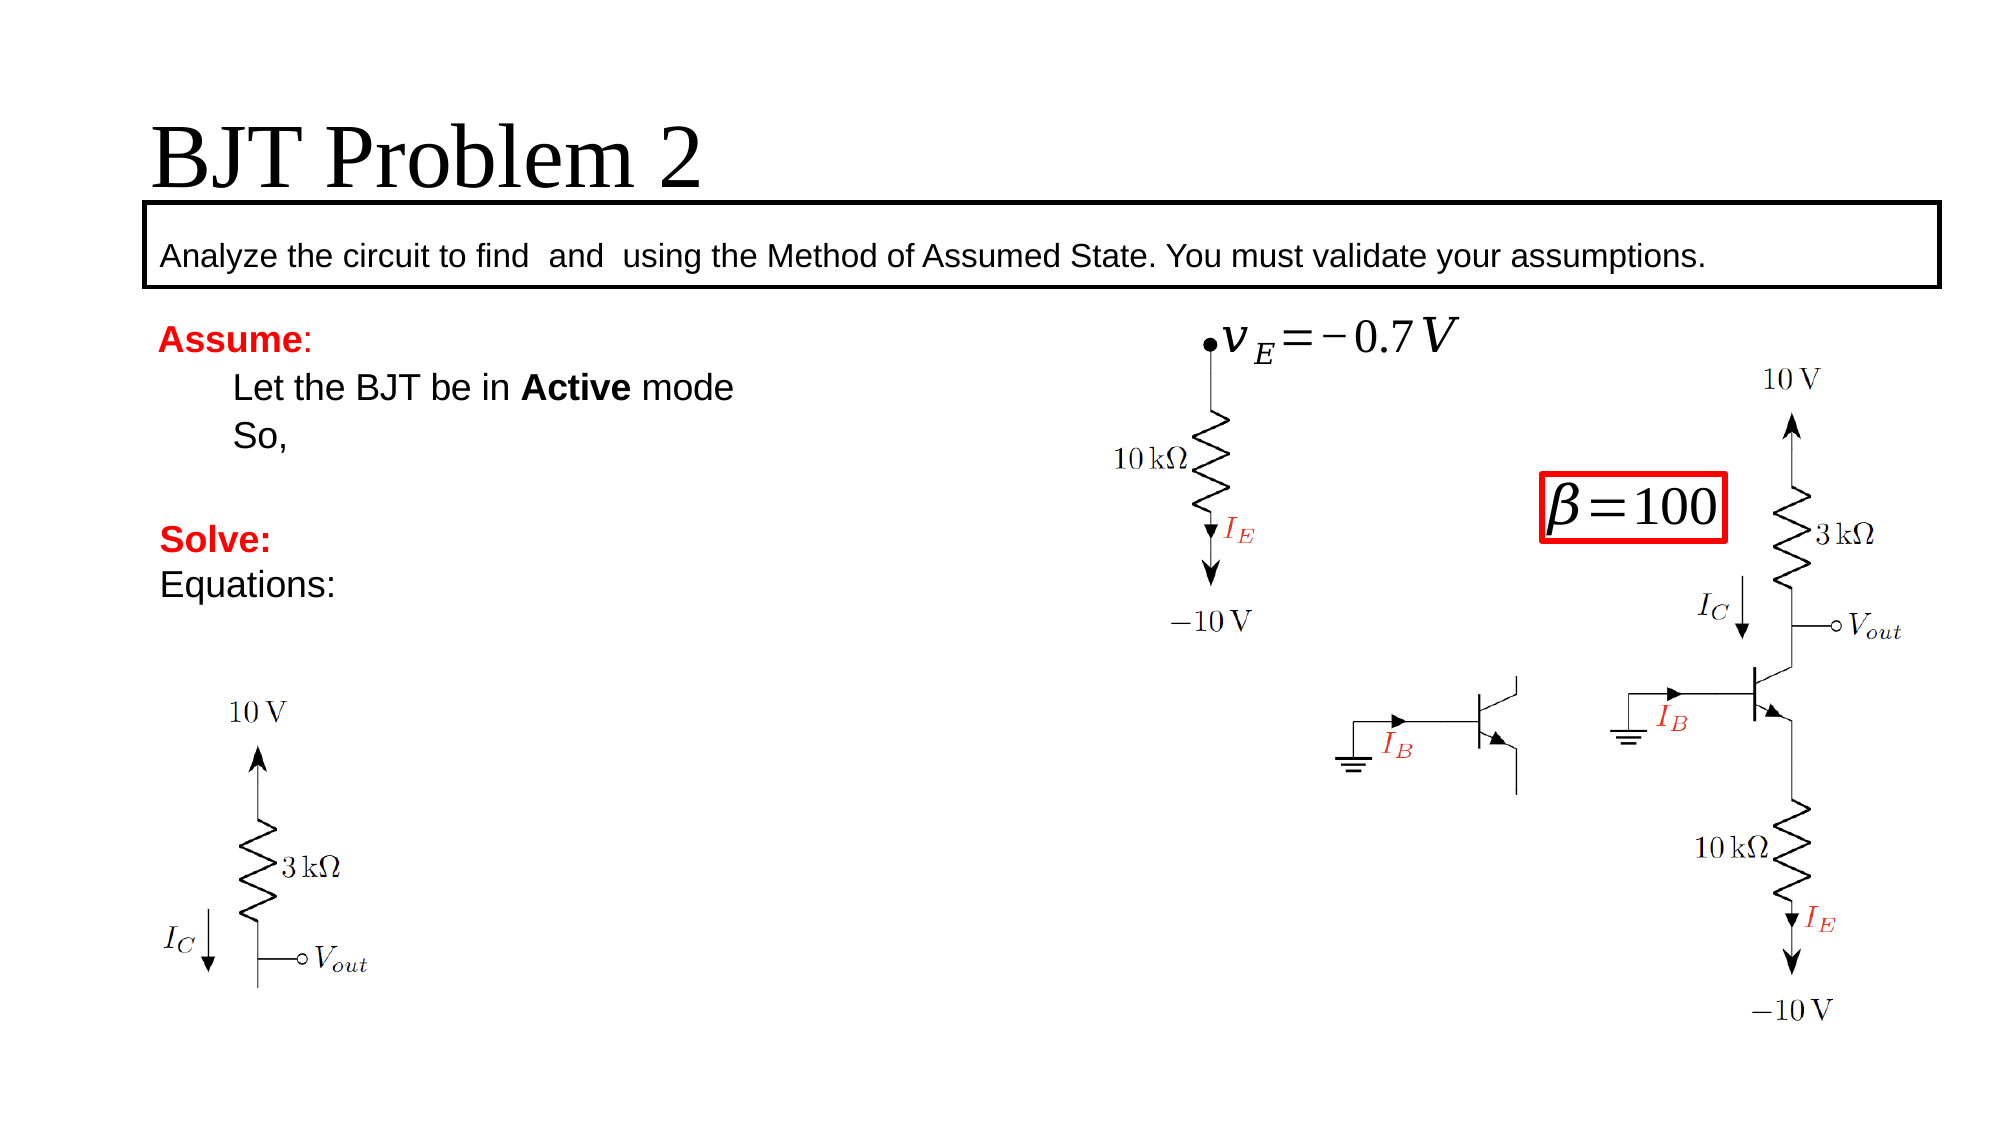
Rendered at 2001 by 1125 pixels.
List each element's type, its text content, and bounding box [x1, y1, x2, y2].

picture [152, 686, 377, 988]
picture [1105, 344, 1277, 646]
picture [1606, 337, 1911, 1035]
picture [1331, 676, 1547, 795]
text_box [1203, 309, 1464, 371]
title BJT Problem 2 [150, 107, 1850, 200]
